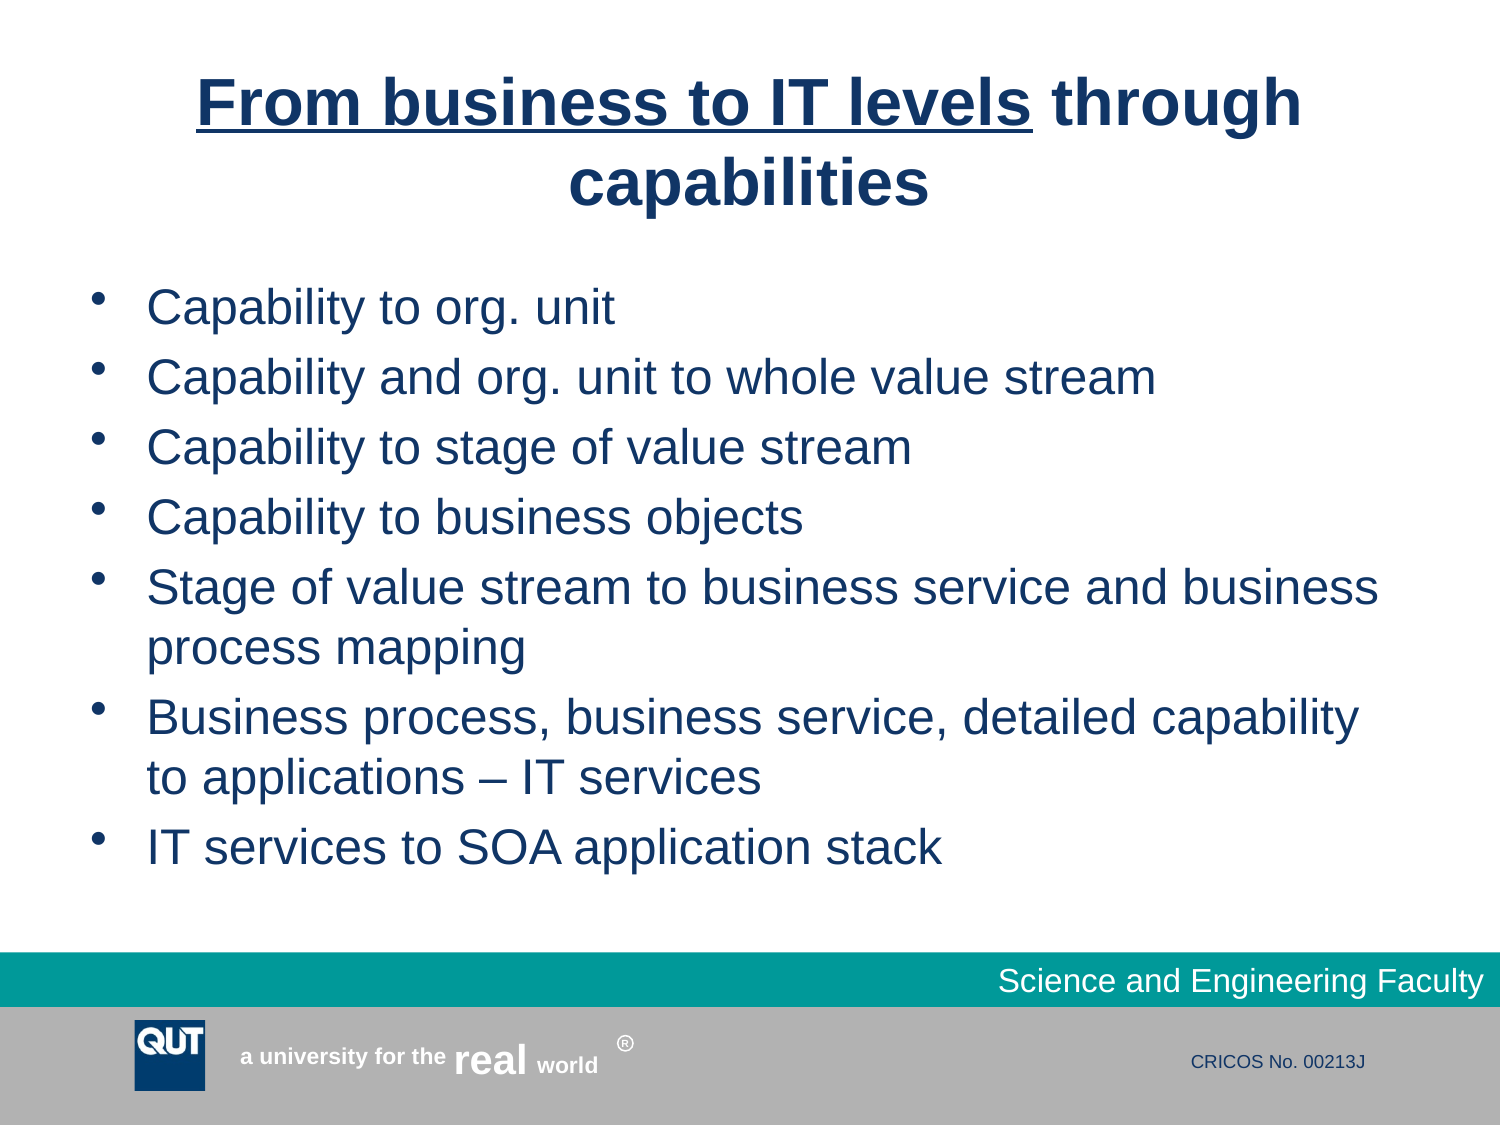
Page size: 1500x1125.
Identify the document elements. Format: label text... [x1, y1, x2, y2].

list Capability to org. unit Capability and org. unit to whole value stream Capability to stage of value stream Capability to business objects Stage of value stream to business service and business process mapping Business process, business service, detailed capability to applications – IT services IT services to SOA application stack [74, 266, 1426, 922]
title From business to IT levels through capabilities [74, 44, 1426, 233]
picture [134, 1020, 206, 1091]
